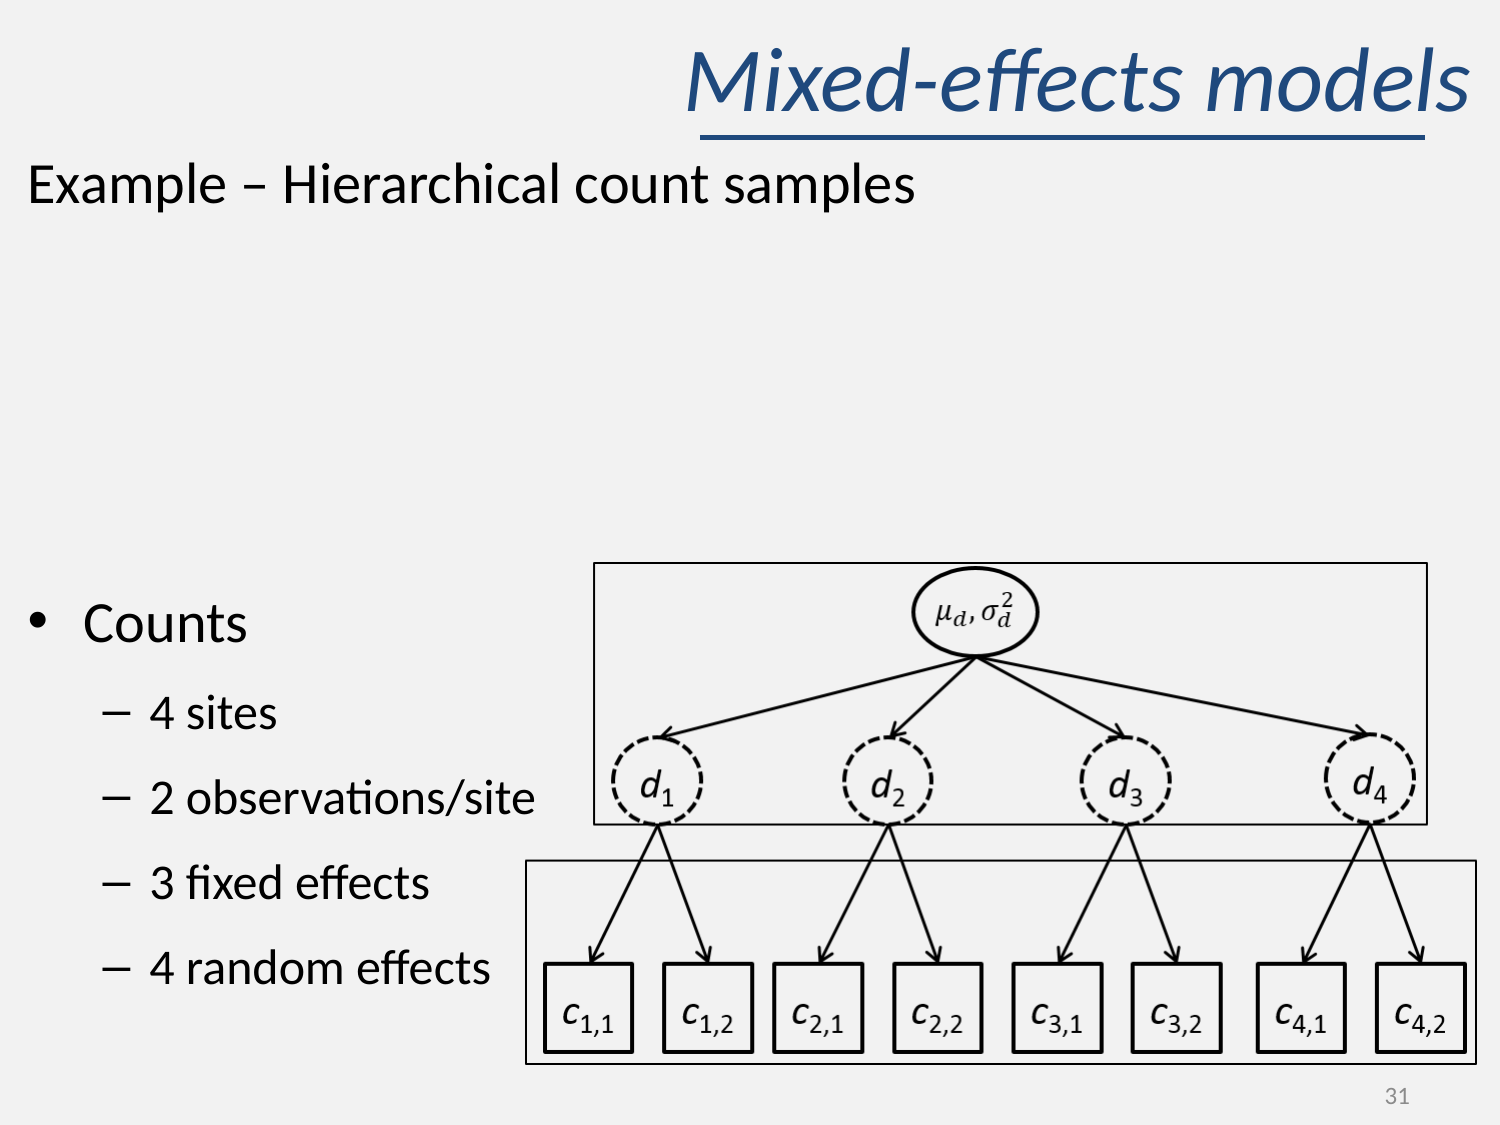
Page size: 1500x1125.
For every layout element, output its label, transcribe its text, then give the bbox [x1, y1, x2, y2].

slide_number 31 [1074, 1074, 1425, 1125]
title Mixed-effects models [12, 0, 1488, 150]
picture [525, 562, 1478, 1065]
